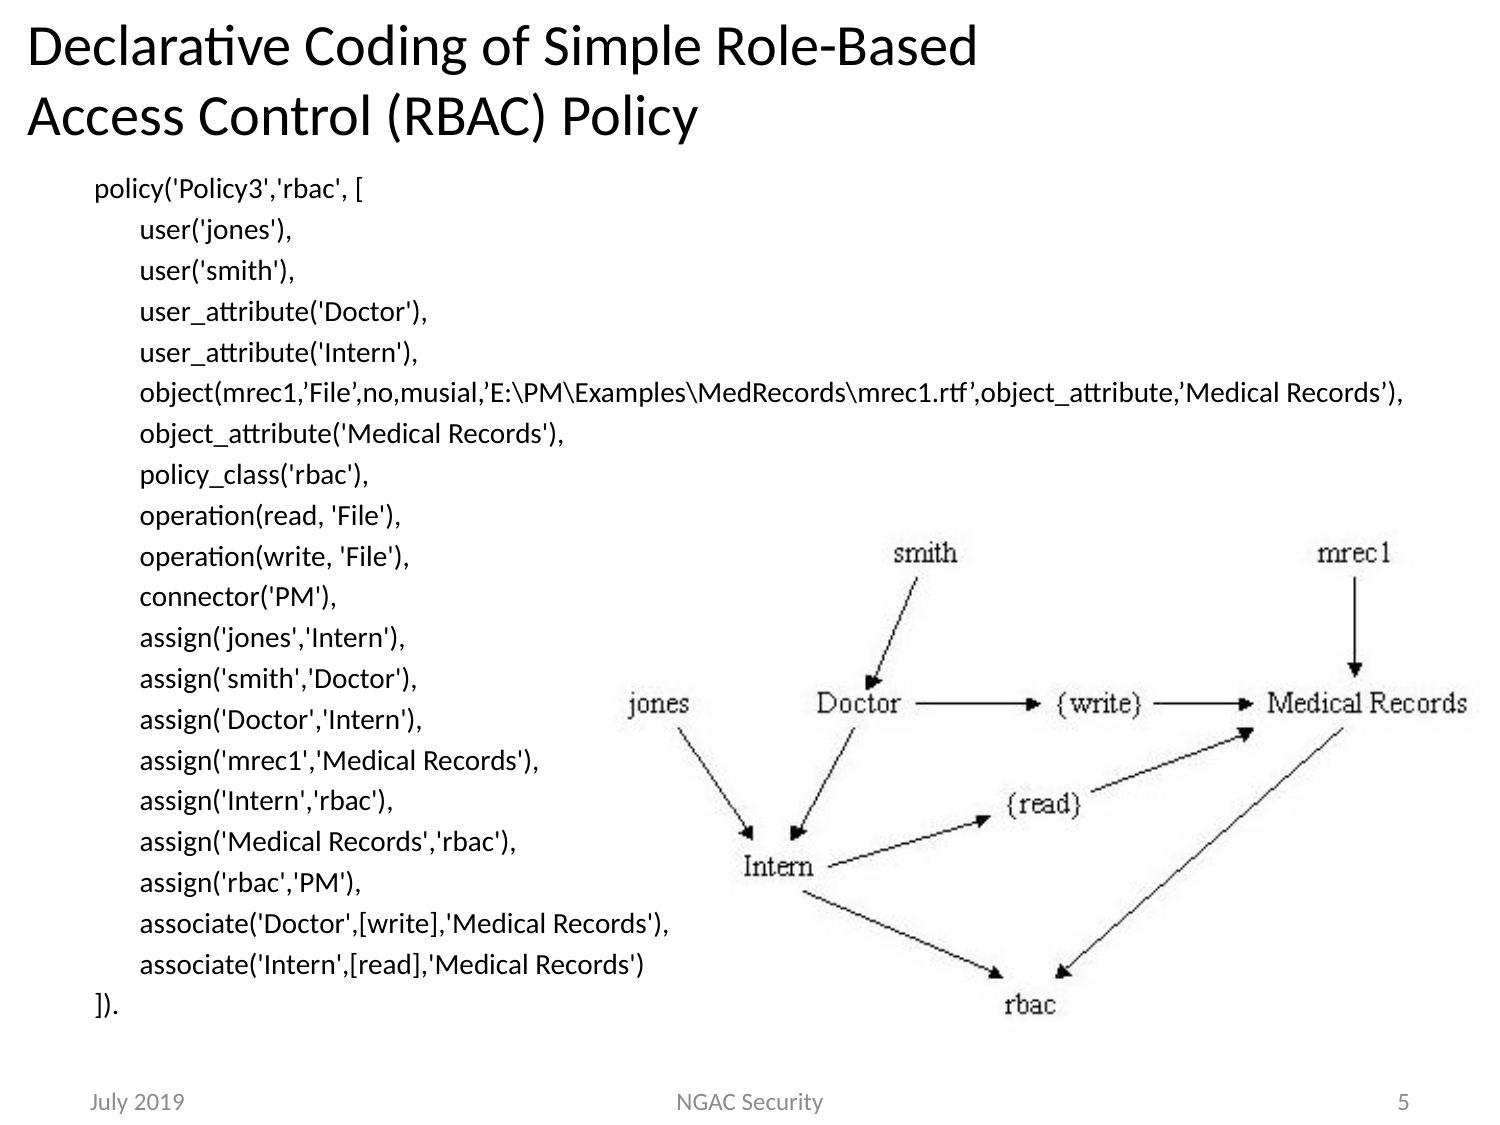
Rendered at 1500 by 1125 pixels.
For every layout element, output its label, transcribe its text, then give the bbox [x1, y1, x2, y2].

text_box policy('Policy3','rbac', [ user('jones'), user('smith'), user_attribute('Doctor'), user_attribute('Intern'), object(mrec1,’File’,no,musial,’E:\PM\Examples\MedRecords\mrec1.rtf’,object_attribute,’Medical Records’), object_attribute('Medical Records'), policy_class('rbac'), operation(read, 'File'), operation(write, 'File'), connector('PM'), assign('jones','Intern'), assign('smith','Doctor'), assign('Doctor','Intern'), assign('mrec1','Medical Records'), assign('Intern','rbac'), assign('Medical Records','rbac'), assign('rbac','PM'), associate('Doctor',[write],'Medical Records'), associate('Intern',[read],'Medical Records') ]). [79, 162, 1459, 775]
title Declarative Coding of Simple Role-Based Access Control (RBAC) Policy [12, 19, 1363, 135]
footer NGAC Security [512, 1070, 988, 1125]
slide_number 5 [1074, 1070, 1425, 1125]
picture [596, 498, 1492, 1044]
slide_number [75, 1070, 425, 1125]
